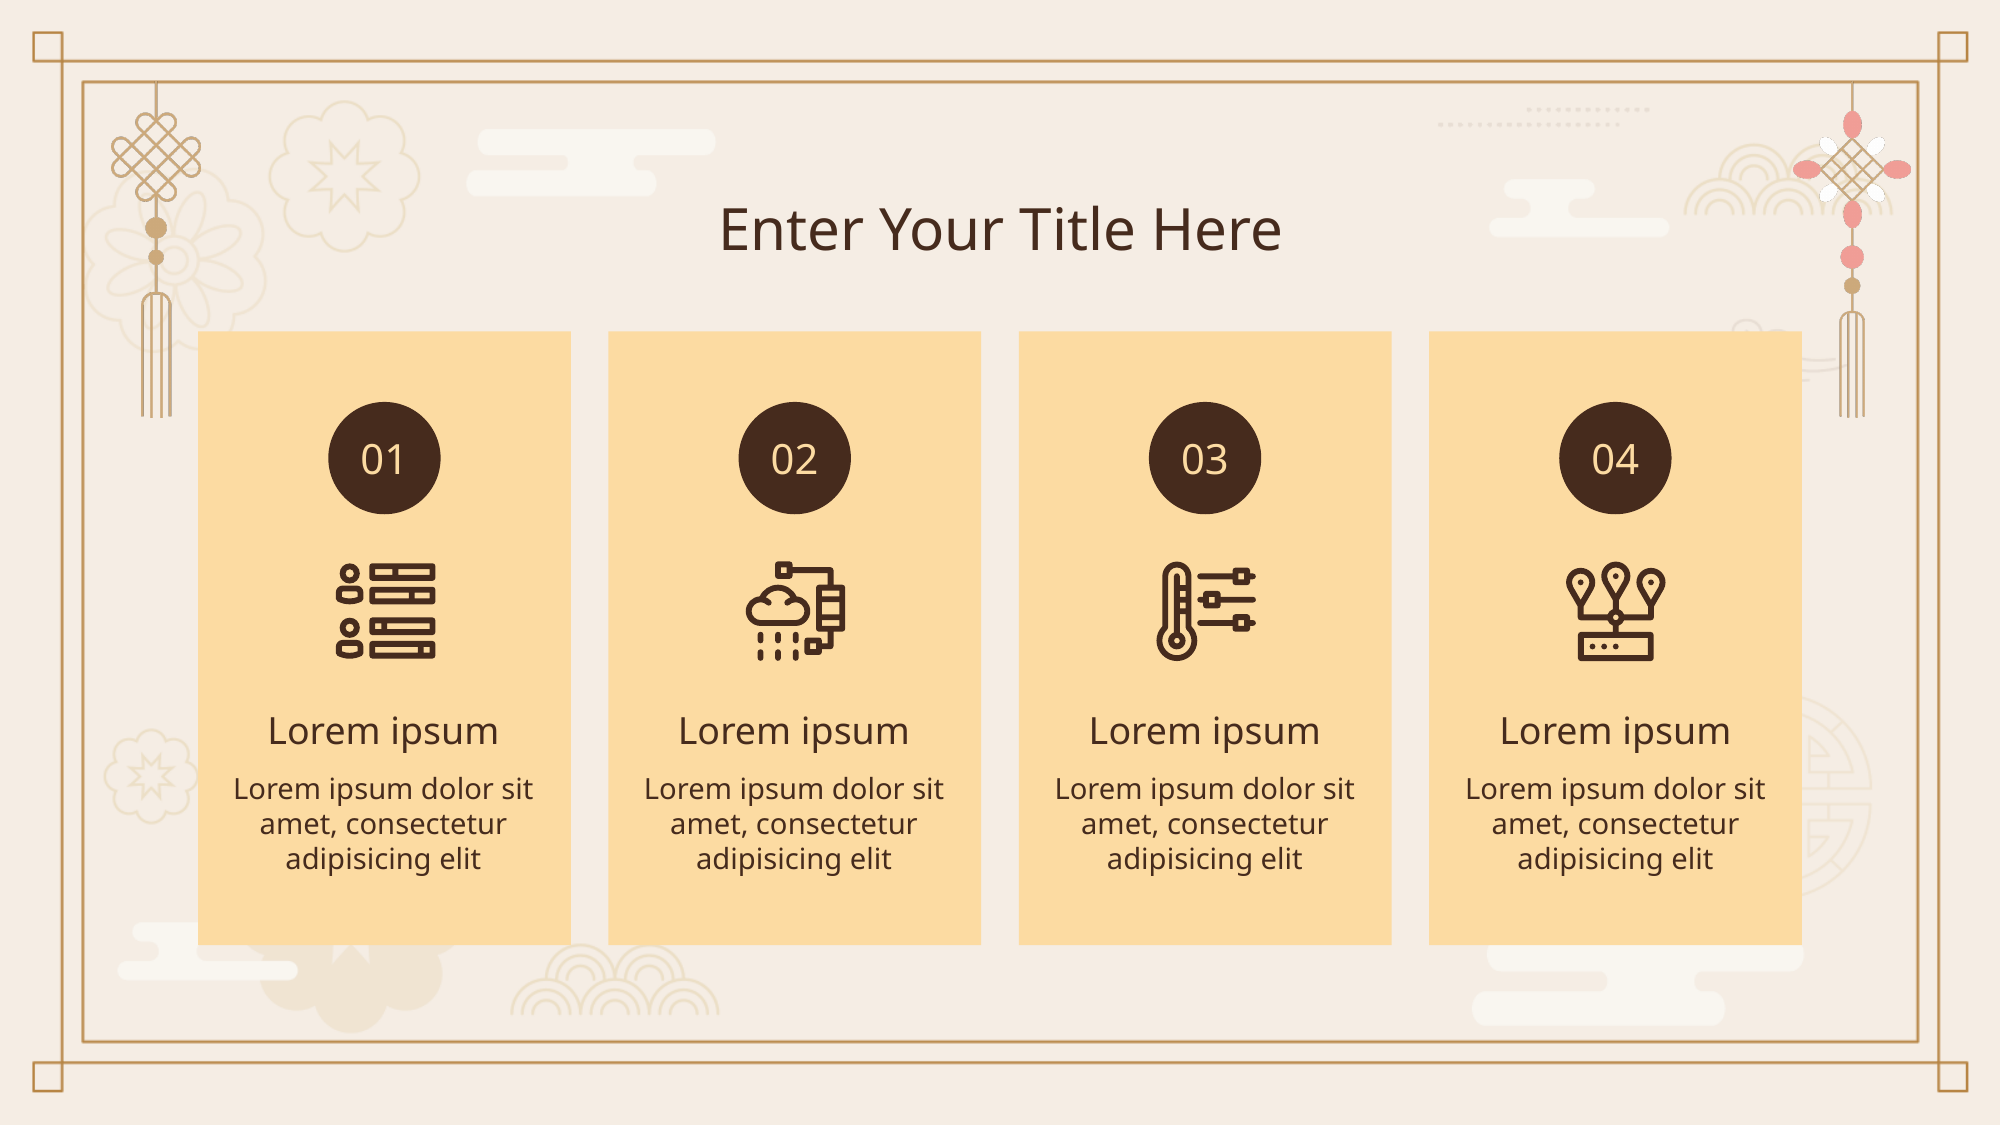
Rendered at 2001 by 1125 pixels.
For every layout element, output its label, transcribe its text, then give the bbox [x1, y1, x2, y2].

text_box [1018, 330, 1393, 946]
text_box Lorem ipsum [624, 699, 964, 760]
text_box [334, 561, 435, 661]
text_box Lorem ipsum dolor sit amet, consectetur adipisicing elit [213, 762, 554, 883]
text_box 04 [1558, 401, 1673, 515]
text_box Enter Your Title Here [506, 179, 1495, 276]
text_box [1428, 330, 1803, 946]
text_box 01 [327, 401, 442, 515]
text_box Lorem ipsum [1445, 699, 1786, 760]
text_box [1154, 559, 1256, 663]
text_box Lorem ipsum dolor sit amet, consectetur adipisicing elit [1445, 762, 1786, 883]
text_box Lorem ipsum dolor sit amet, consectetur adipisicing elit [624, 762, 964, 883]
text_box [607, 330, 982, 946]
text_box [197, 330, 572, 946]
text_box Lorem ipsum [1034, 699, 1375, 760]
text_box Lorem ipsum [213, 699, 554, 760]
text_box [1564, 559, 1667, 663]
picture [0, 0, 2000, 1125]
text_box Lorem ipsum dolor sit amet, consectetur adipisicing elit [1034, 762, 1375, 883]
text_box 02 [738, 401, 852, 515]
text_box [743, 559, 846, 663]
text_box 03 [1148, 401, 1262, 515]
